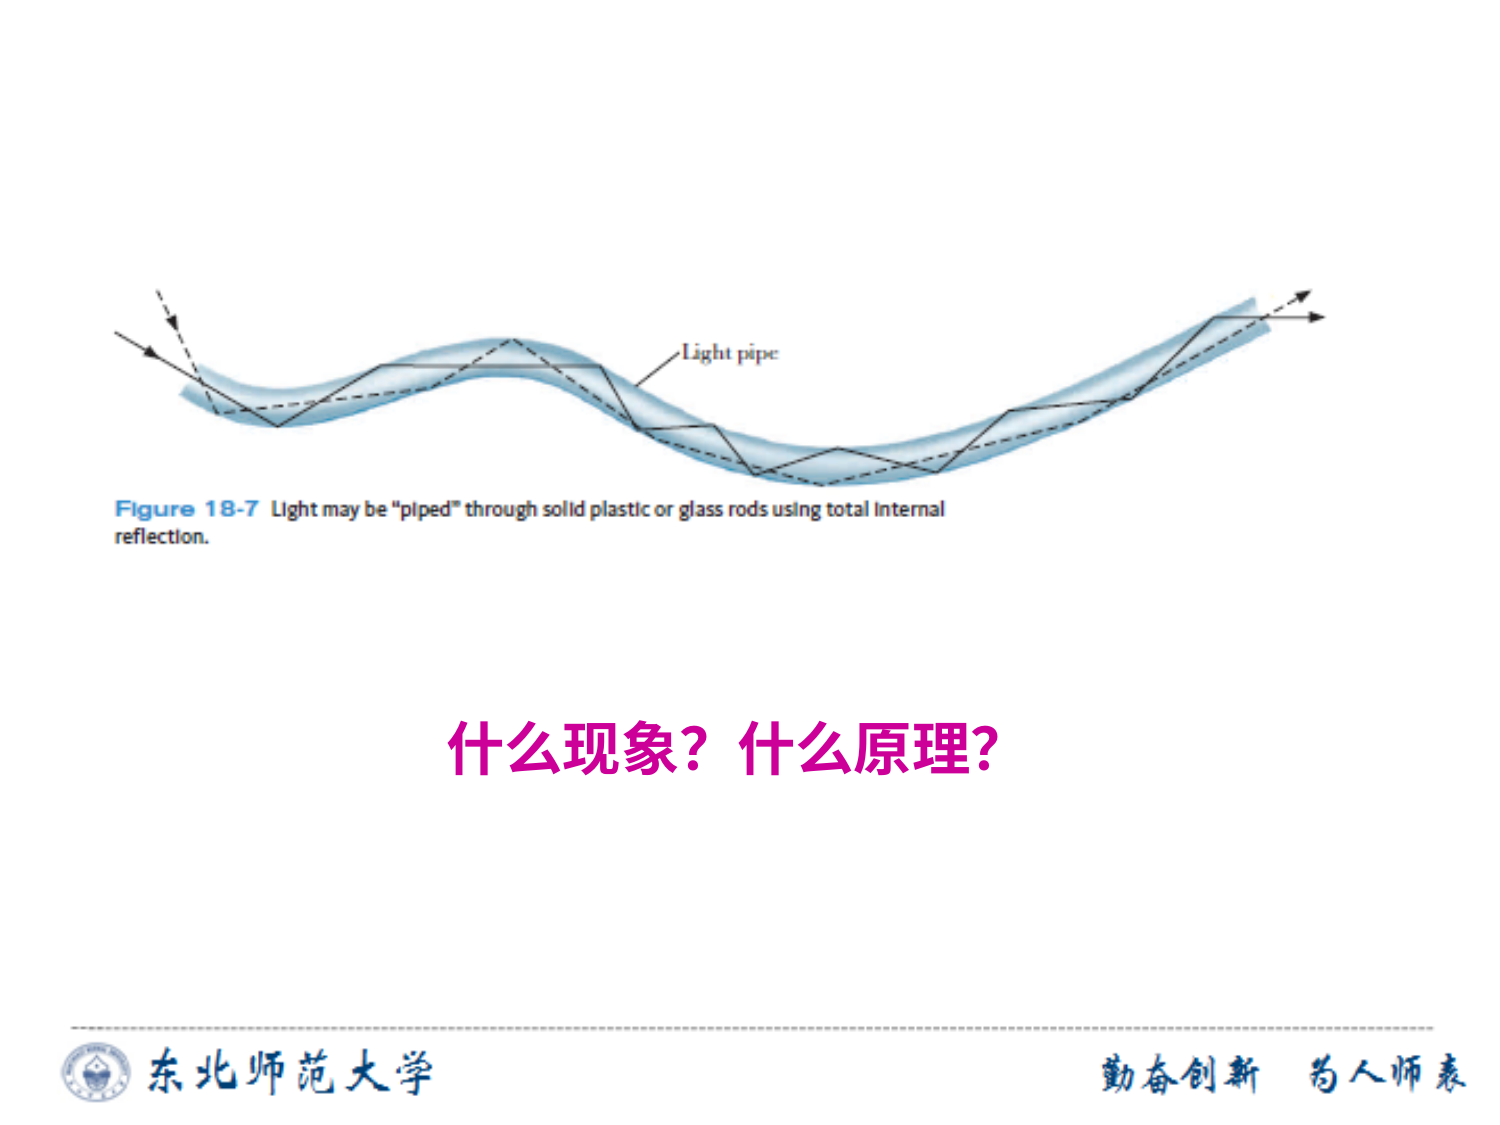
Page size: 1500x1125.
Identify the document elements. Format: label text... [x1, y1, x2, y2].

picture [88, 196, 1436, 625]
picture [0, 1023, 1500, 1107]
text_box 什么现象？什么原理？ [431, 704, 1044, 789]
